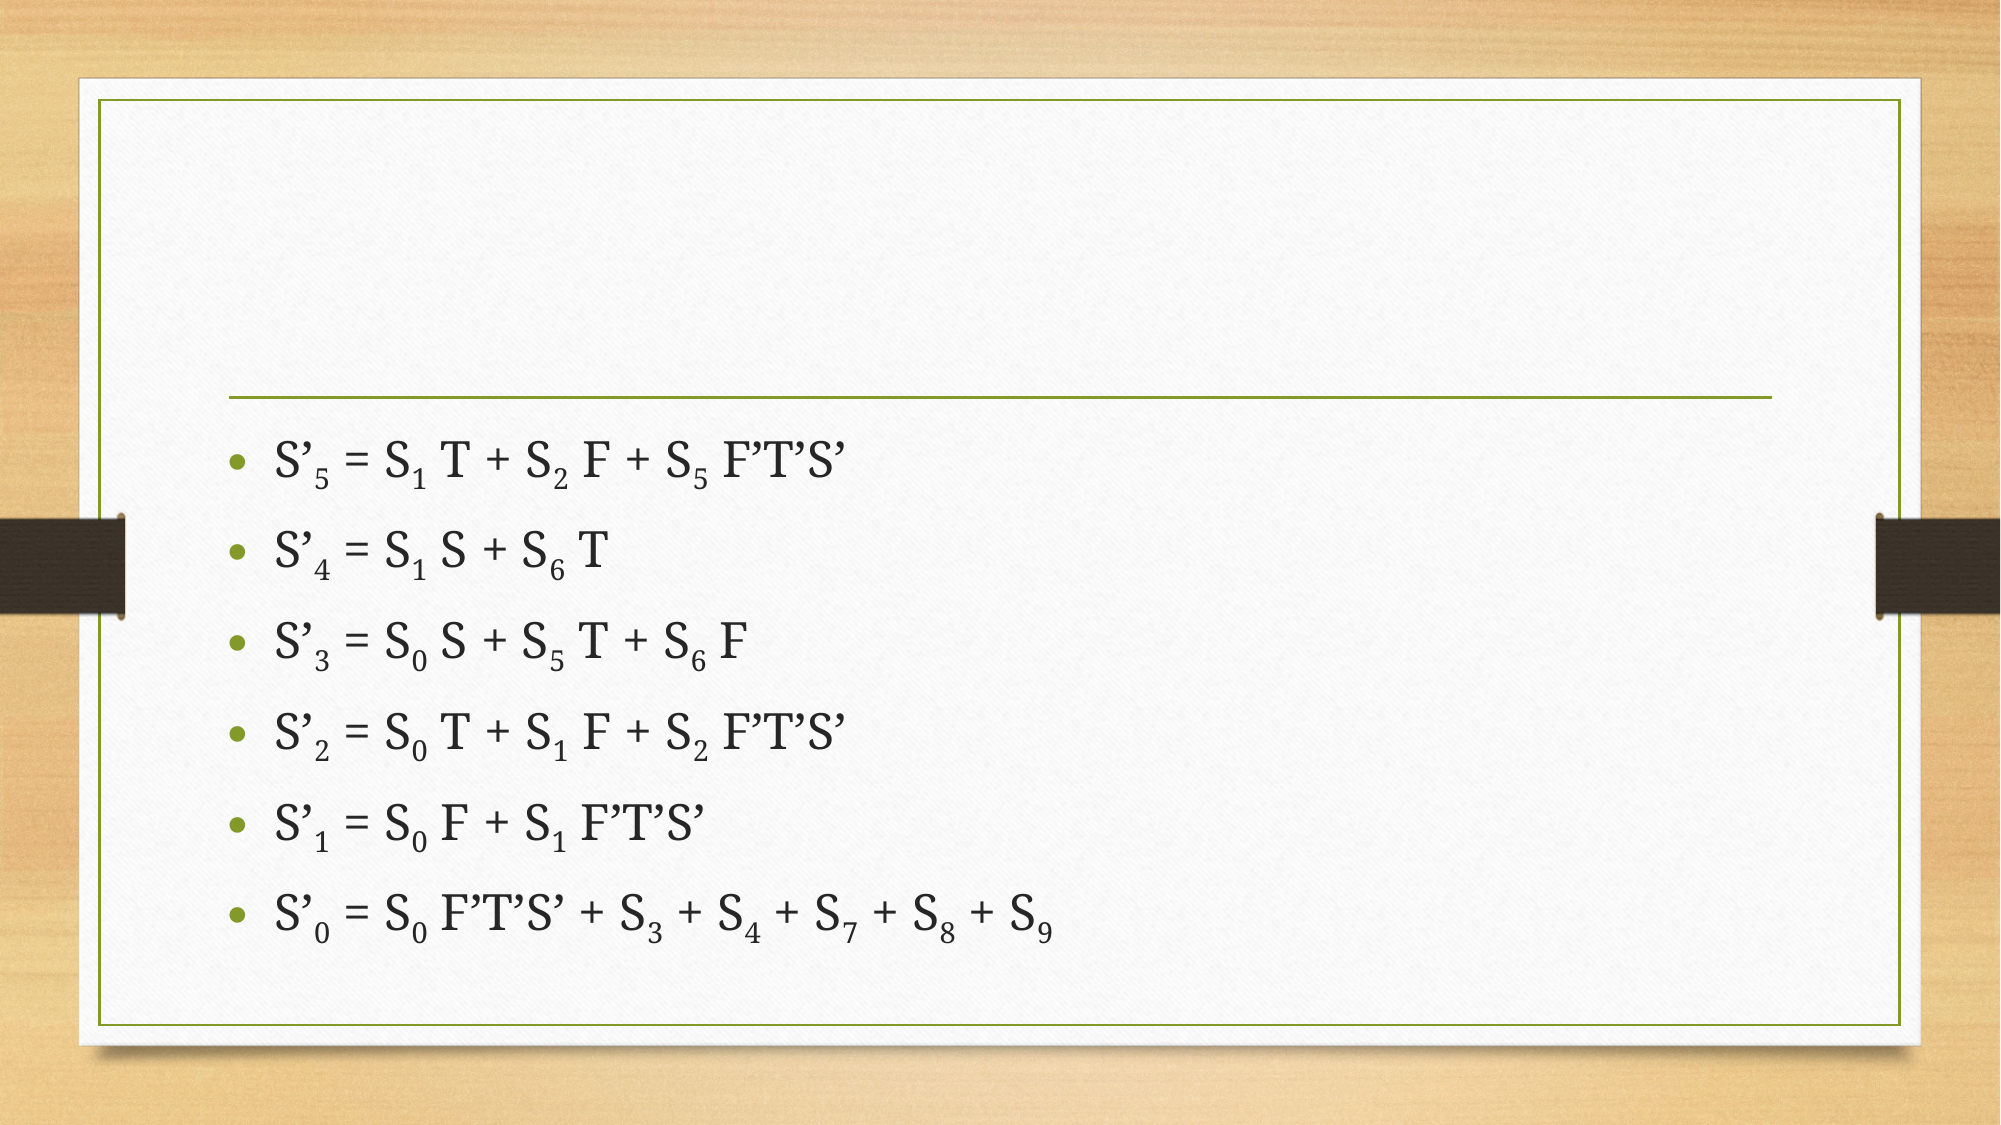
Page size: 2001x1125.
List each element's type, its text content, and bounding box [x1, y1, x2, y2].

picture [0, 0, 2001, 1125]
list S’5 = S1 T + S2 F + S5 F’T’S’ S’4 = S1 S + S6 T S’3 = S0 S + S5 T + S6 F S’2 = S0 T + S1 F + S2 F’T’S’ S’1 = S0 F + S1 F’T’S’ S’0 = S0 F’T’S’ + S3 + S4 + S7 + S8 + S9 [212, 419, 1788, 964]
